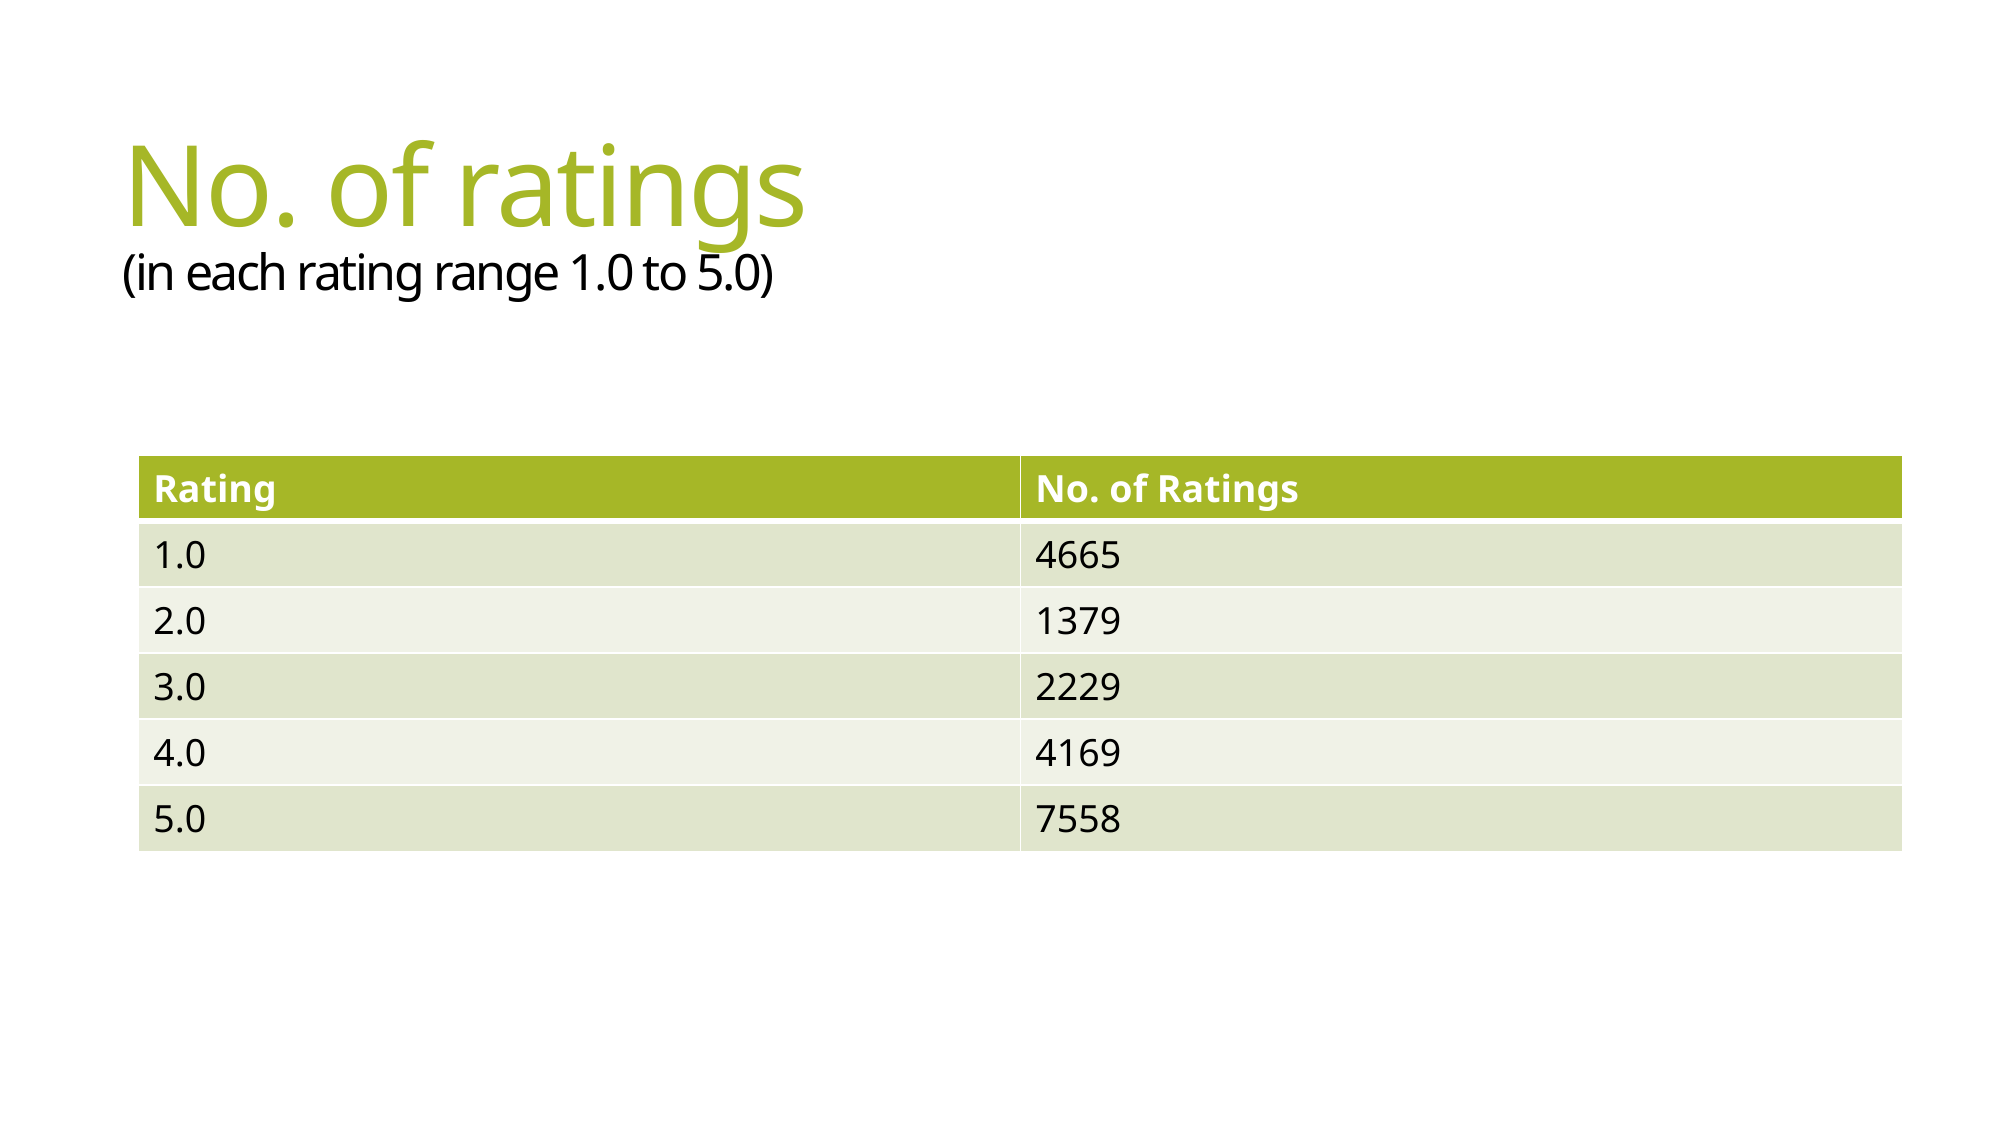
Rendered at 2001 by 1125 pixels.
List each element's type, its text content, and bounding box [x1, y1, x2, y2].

table_cell 7558 [1021, 786, 1902, 851]
table_header No. of Ratings [1021, 456, 1902, 518]
title No. of ratings (in each rating range 1.0 to 5.0) [107, 81, 1875, 354]
table_cell 2.0 [139, 588, 1020, 652]
table_header Rating [139, 456, 1020, 518]
table_cell 4169 [1021, 720, 1902, 784]
table_cell 4665 [1021, 524, 1902, 586]
table_cell 3.0 [139, 654, 1020, 718]
table_cell 2229 [1021, 654, 1902, 718]
table_cell 5.0 [139, 786, 1020, 851]
table_cell 1.0 [139, 524, 1020, 586]
table_cell 1379 [1021, 588, 1902, 652]
table_cell 4.0 [139, 720, 1020, 784]
